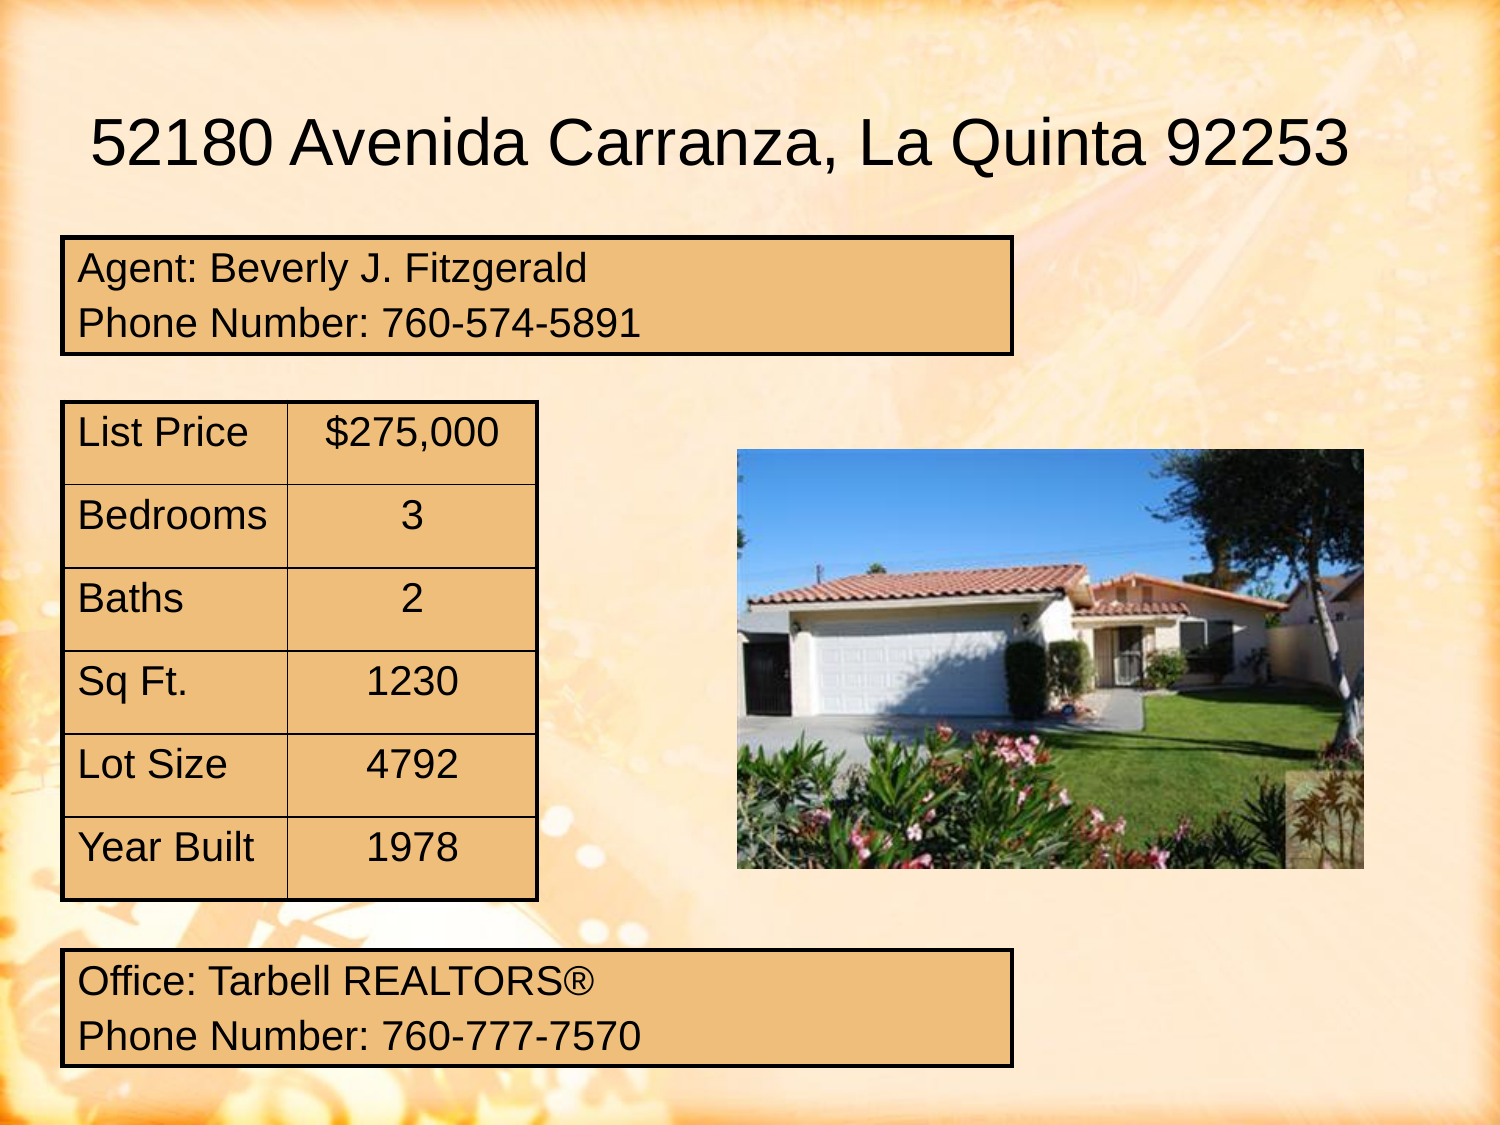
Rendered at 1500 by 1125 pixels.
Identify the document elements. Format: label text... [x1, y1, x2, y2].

picture [0, 0, 1500, 1125]
table_cell 1978 [288, 818, 535, 898]
table_cell 3 [288, 485, 535, 567]
table_cell Lot Size [65, 735, 287, 816]
table_cell Baths [65, 569, 287, 650]
table_cell Bedrooms [65, 485, 287, 567]
title 52180 Avenida Carranza, La Quinta 92253 [74, 44, 1426, 233]
table_header $275,000 [288, 404, 535, 484]
table_cell 1230 [288, 652, 535, 733]
table_cell Sq Ft. [65, 652, 287, 733]
table_cell Year Built [65, 818, 287, 898]
table_header List Price [65, 404, 287, 484]
table_header Office: Tarbell REALTORS® Phone Number: 760-777-7570 [65, 952, 1010, 1064]
table_cell 2 [288, 569, 535, 650]
table_header Agent: Beverly J. Fitzgerald Phone Number: 760-574-5891 [65, 240, 1010, 352]
table_cell 4792 [288, 735, 535, 816]
